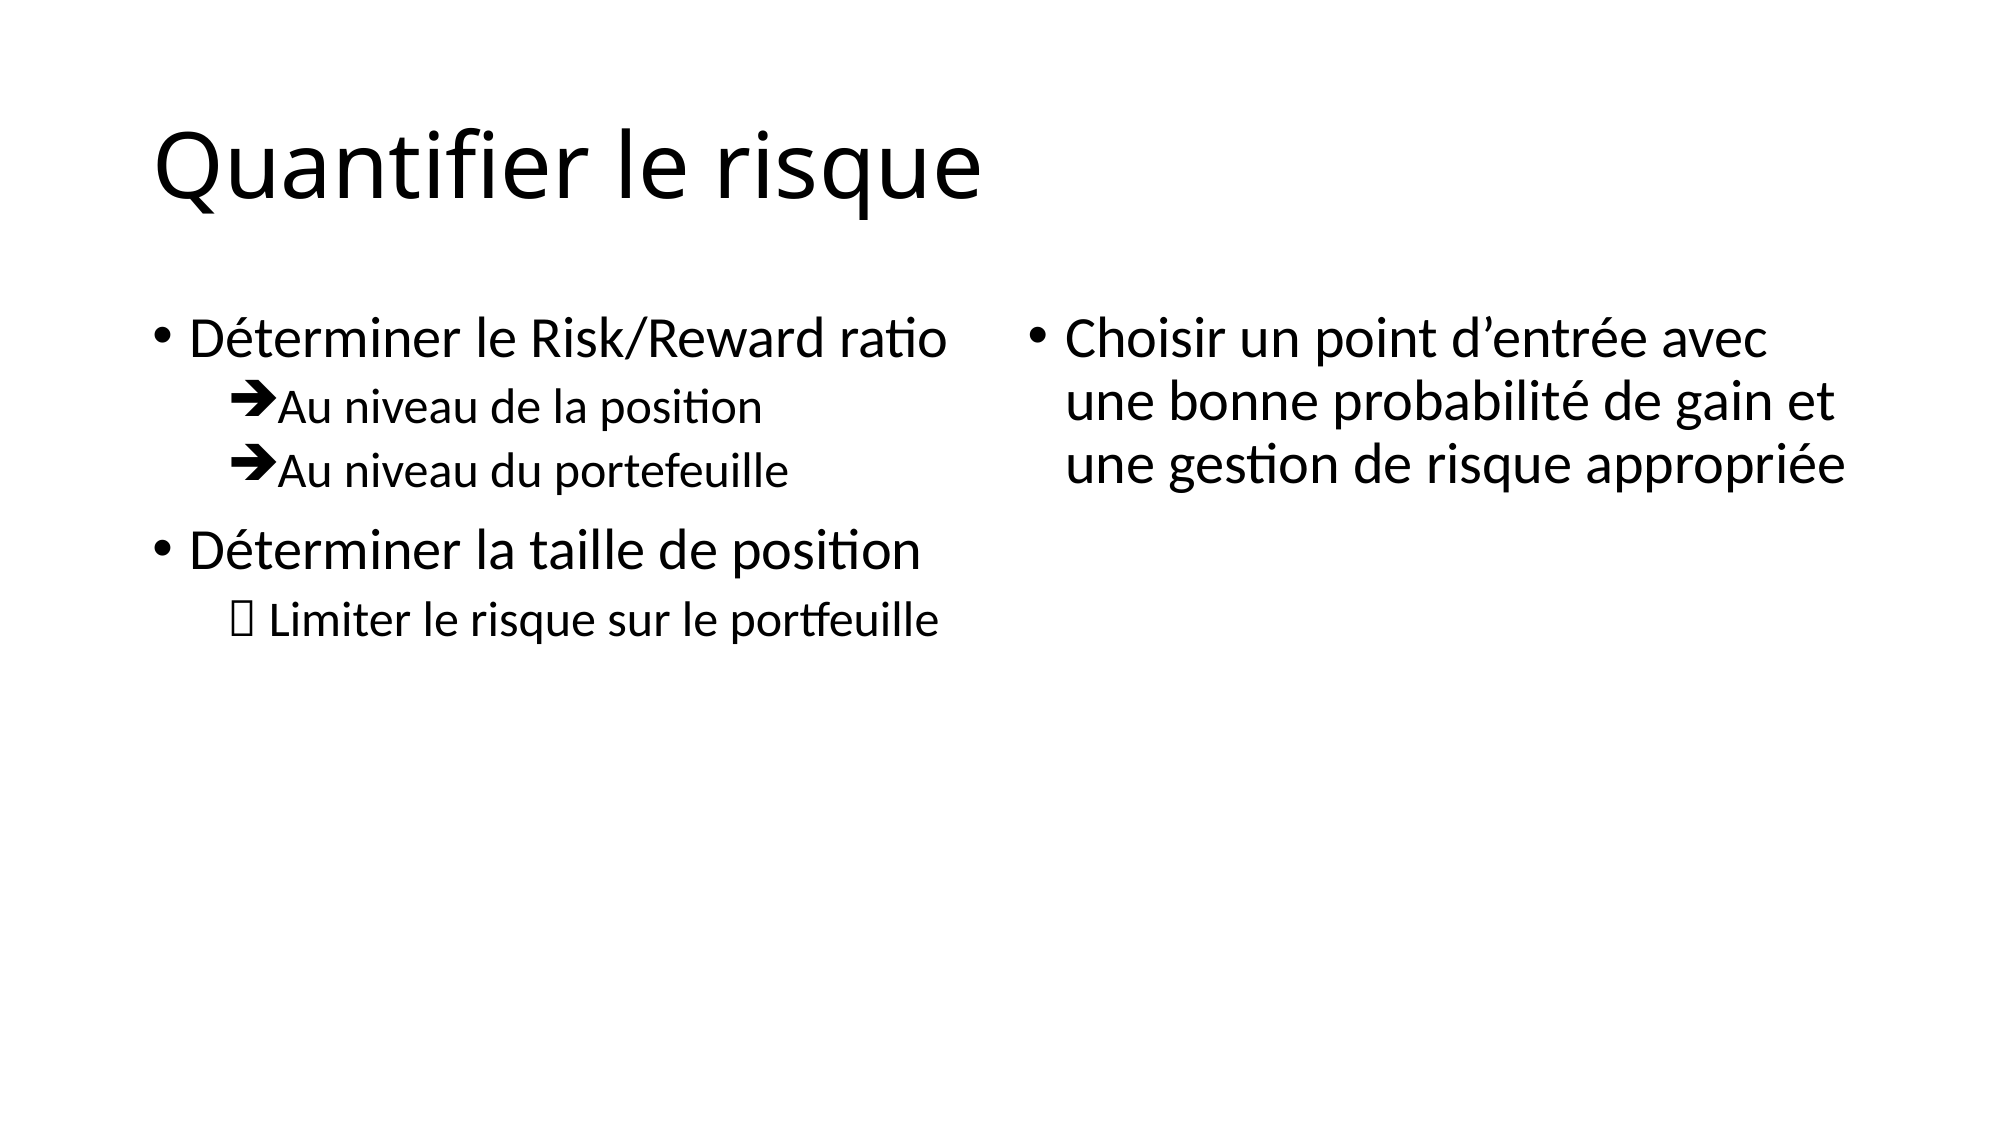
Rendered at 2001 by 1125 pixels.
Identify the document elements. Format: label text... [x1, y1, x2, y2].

title Quantifier le risque [137, 59, 1863, 278]
list Choisir un point d’entrée avec une bonne probabilité de gain et une gestion de risque appropriée [1012, 299, 1863, 1014]
list Déterminer le Risk/Reward ratio Au niveau de la position Au niveau du portefeuille Déterminer la taille de position  Limiter le risque sur le portfeuille [137, 299, 988, 1014]
